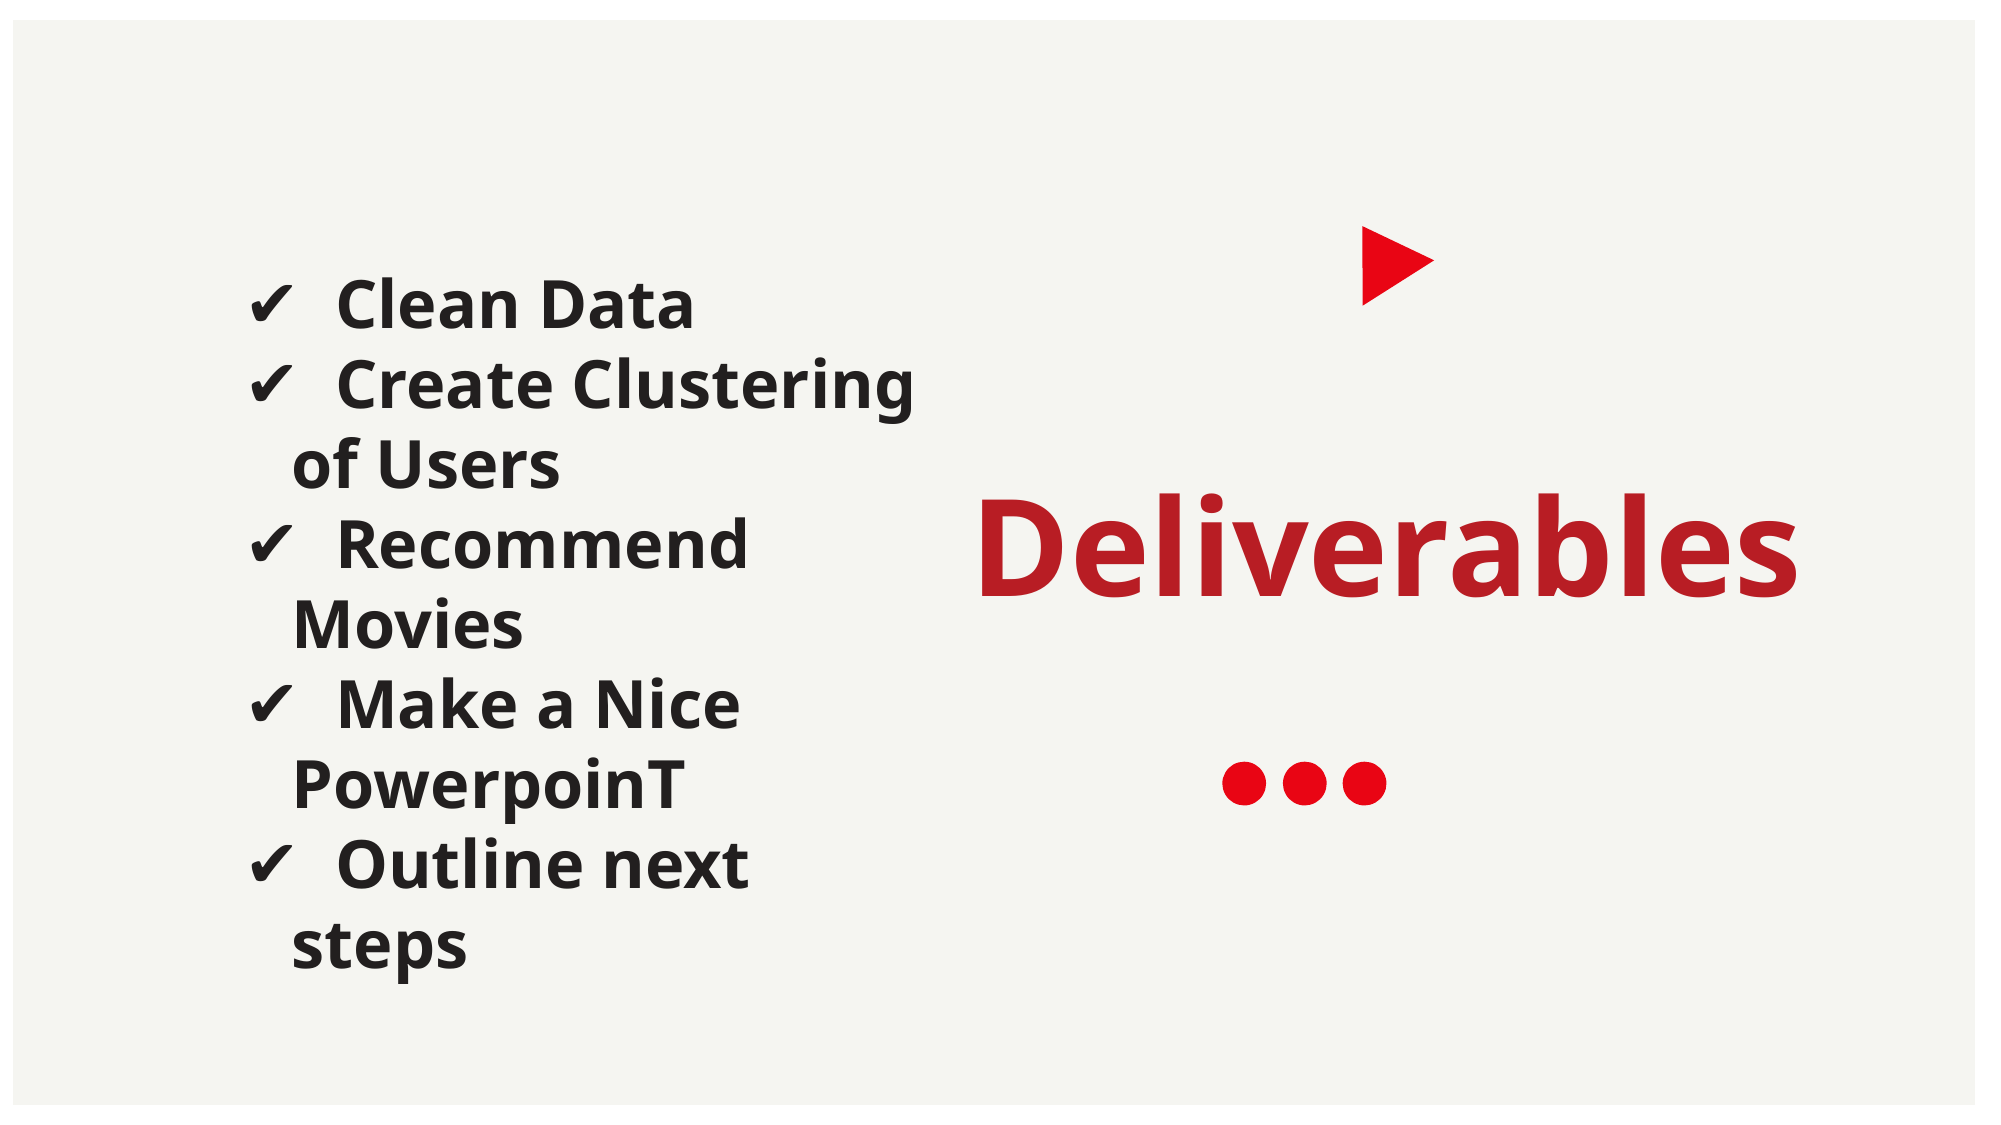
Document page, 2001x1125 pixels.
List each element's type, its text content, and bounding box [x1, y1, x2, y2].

text_box [1342, 761, 1387, 806]
text_box [1362, 226, 1435, 306]
text_box [1282, 761, 1327, 806]
text_box [1222, 761, 1267, 806]
text_box [0, 7, 1989, 1118]
text_box Clean Data Create Clustering of Users Recommend Movies Make a Nice PowerpoinT Outline next steps [229, 254, 952, 916]
text_box Deliverables [952, 435, 1900, 689]
